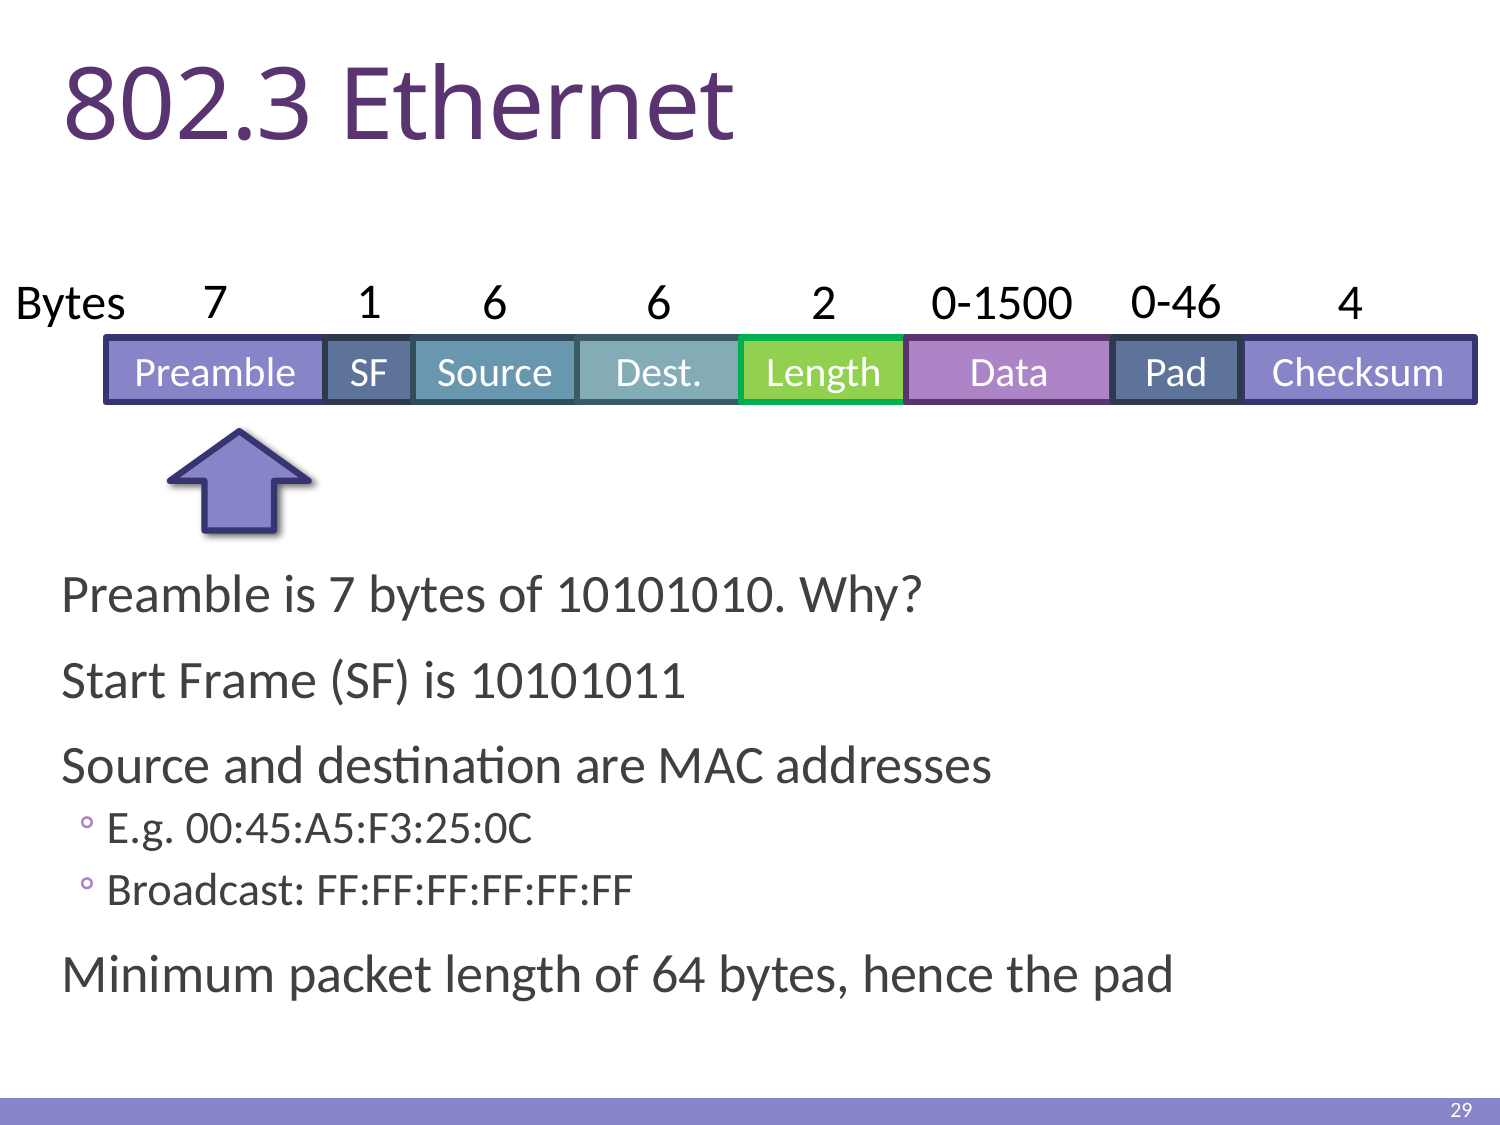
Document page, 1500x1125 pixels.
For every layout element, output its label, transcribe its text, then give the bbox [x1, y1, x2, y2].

text_box Preamble [105, 337, 325, 403]
text_box Data [905, 337, 1112, 403]
slide_number 29 [1326, 1091, 1488, 1125]
text_box 4 [1323, 261, 1378, 337]
text_box Length [741, 337, 905, 403]
text_box Checksum [1241, 337, 1476, 403]
text_box 1 [341, 261, 397, 337]
text_box [168, 430, 310, 532]
text_box 7 [187, 261, 243, 337]
text_box 0-1500 [916, 261, 1088, 337]
text_box Pad [1112, 337, 1241, 403]
text_box 0-46 [1116, 261, 1237, 337]
title 802.3 Ethernet [48, 47, 1470, 168]
list Preamble is 7 bytes of 10101010. Why? Start Frame (SF) is 10101011 Source and destination are MAC addresses E.g. 00:45:A5:F3:25:0C Broadcast: FF:FF:FF:FF:FF:FF Minimum packet length of 64 bytes, hence the pad [48, 558, 1470, 1014]
text_box Bytes [0, 261, 141, 337]
text_box 6 [467, 261, 523, 337]
text_box Dest. [577, 337, 741, 403]
text_box SF [325, 337, 413, 403]
text_box 2 [796, 261, 852, 337]
text_box 6 [631, 261, 687, 337]
text_box Source [413, 337, 577, 403]
